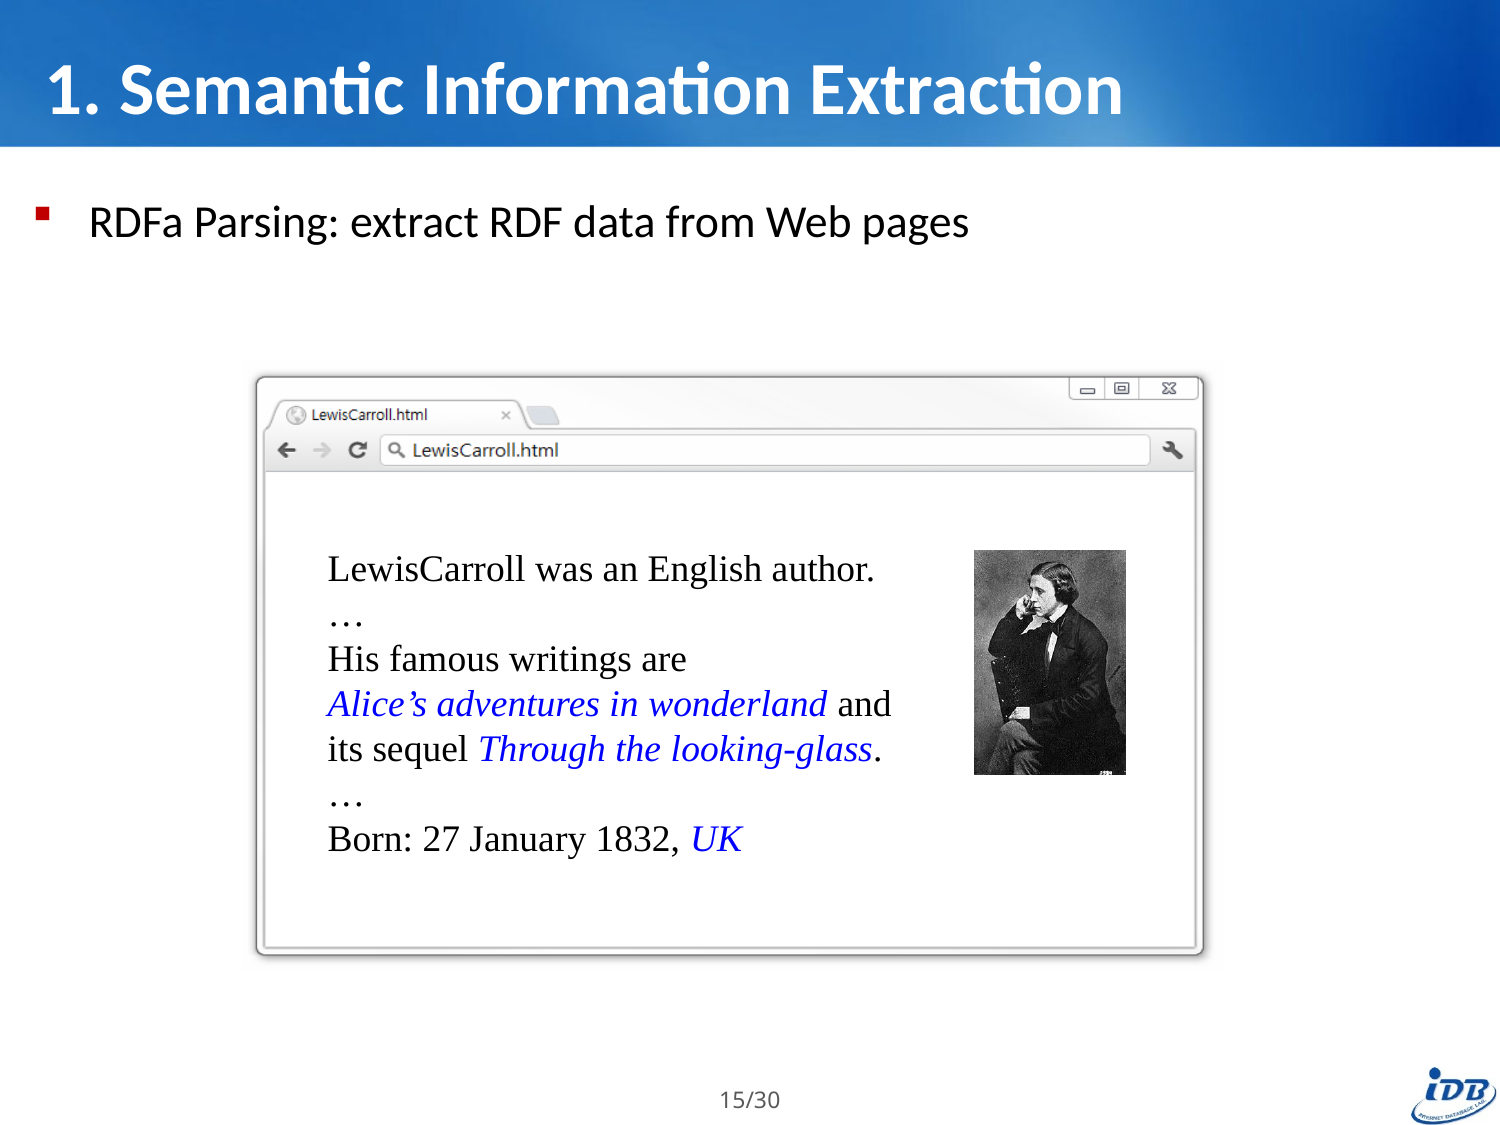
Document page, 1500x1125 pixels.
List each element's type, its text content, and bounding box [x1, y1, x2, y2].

picture [0, 0, 1500, 1125]
list RDFa Parsing: extract RDF data from Web pages [17, 184, 1459, 291]
title 1. Semantic Information Extraction [29, 19, 1471, 149]
